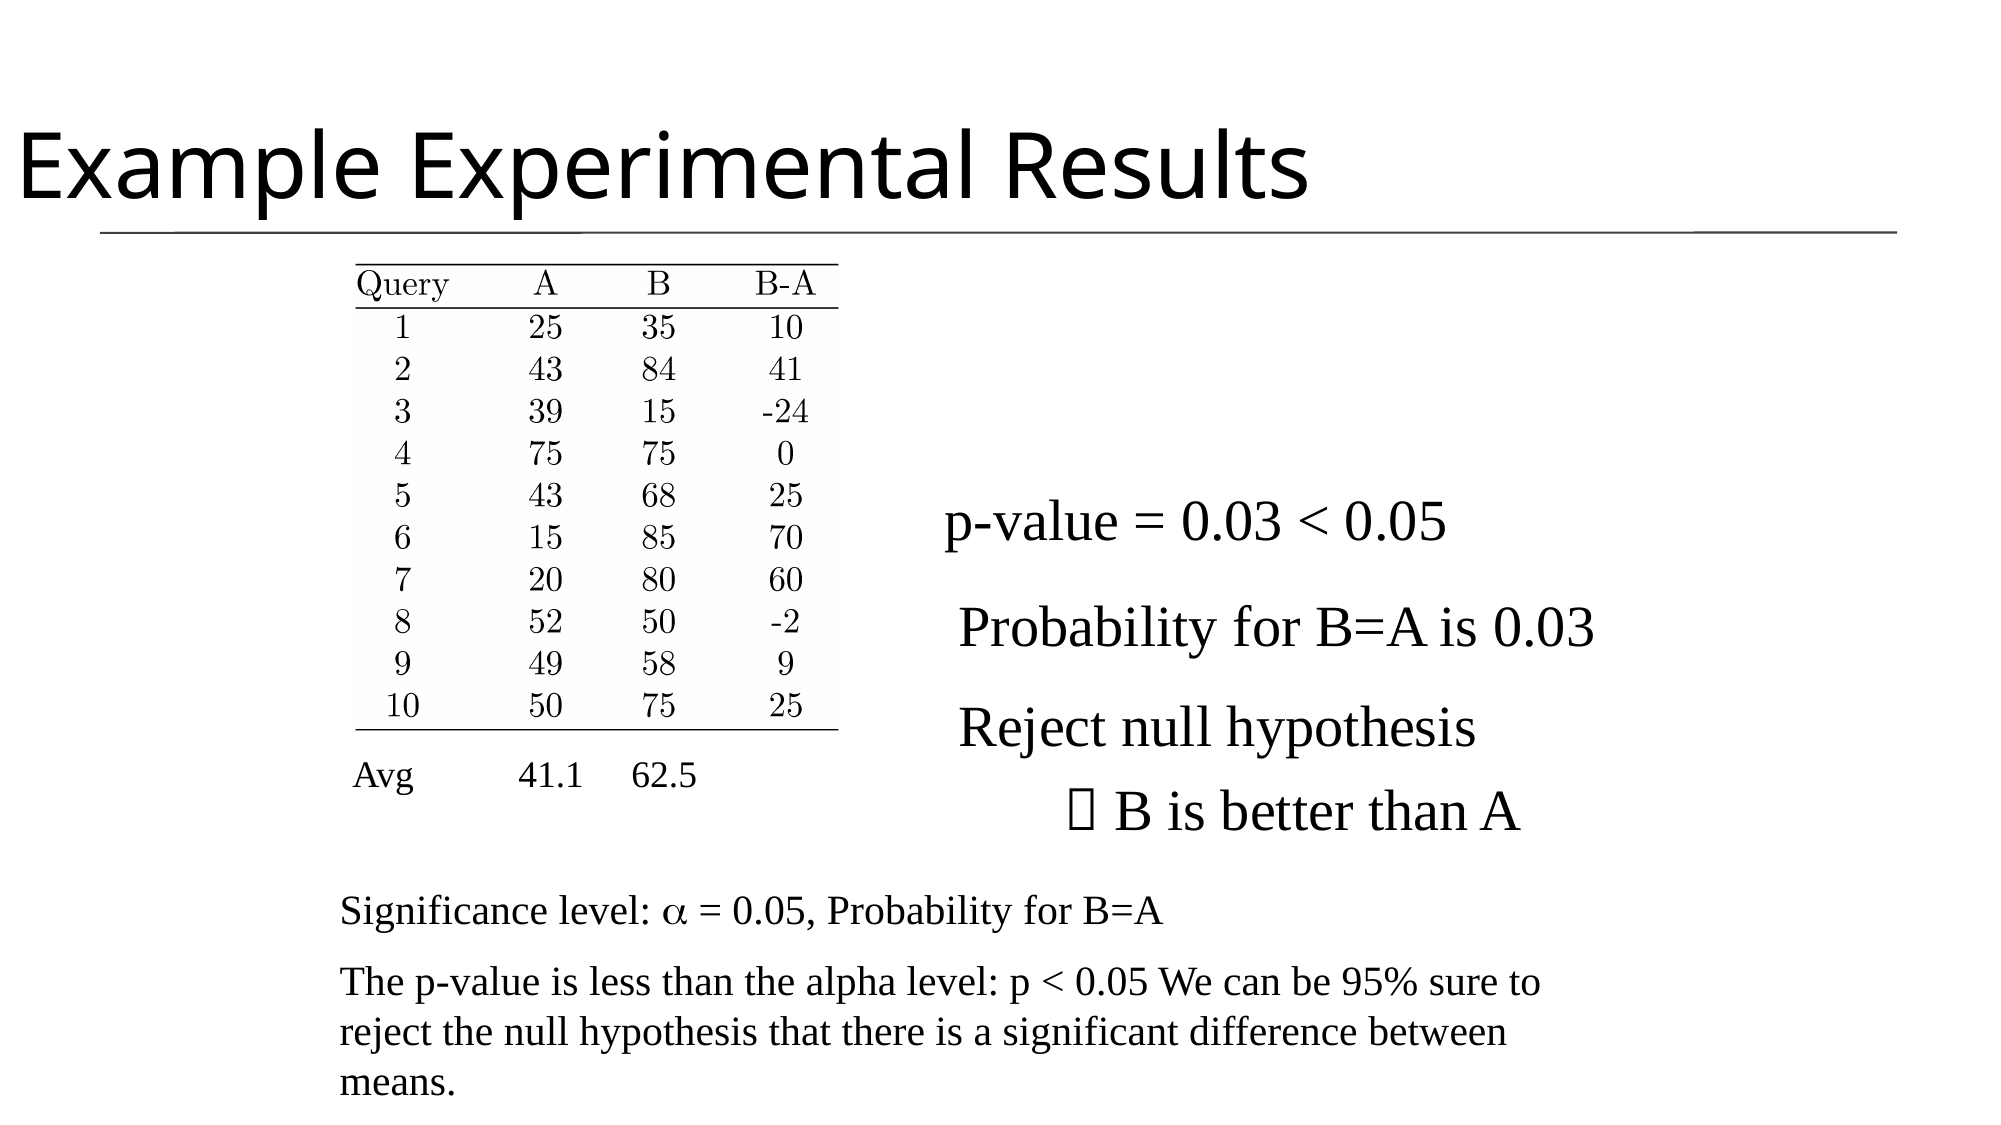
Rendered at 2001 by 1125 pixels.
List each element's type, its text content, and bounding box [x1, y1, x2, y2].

title Example Experimental Results [0, 59, 1725, 278]
text_box p-value = 0.03 < 0.05 [929, 474, 1750, 560]
text_box Avg 41.1 62.5 [337, 742, 875, 803]
text_box  B is better than A [1050, 764, 1763, 850]
text_box Significance level:  = 0.05, Probability for B=A The p-value is less than the alpha level: p < 0.05 We can be 95% sure to reject the null hypothesis that there is a significant difference between means. [324, 875, 1577, 1112]
text_box Probability for B=A is 0.03 Reject null hypothesis [943, 581, 1632, 766]
picture [353, 261, 841, 732]
